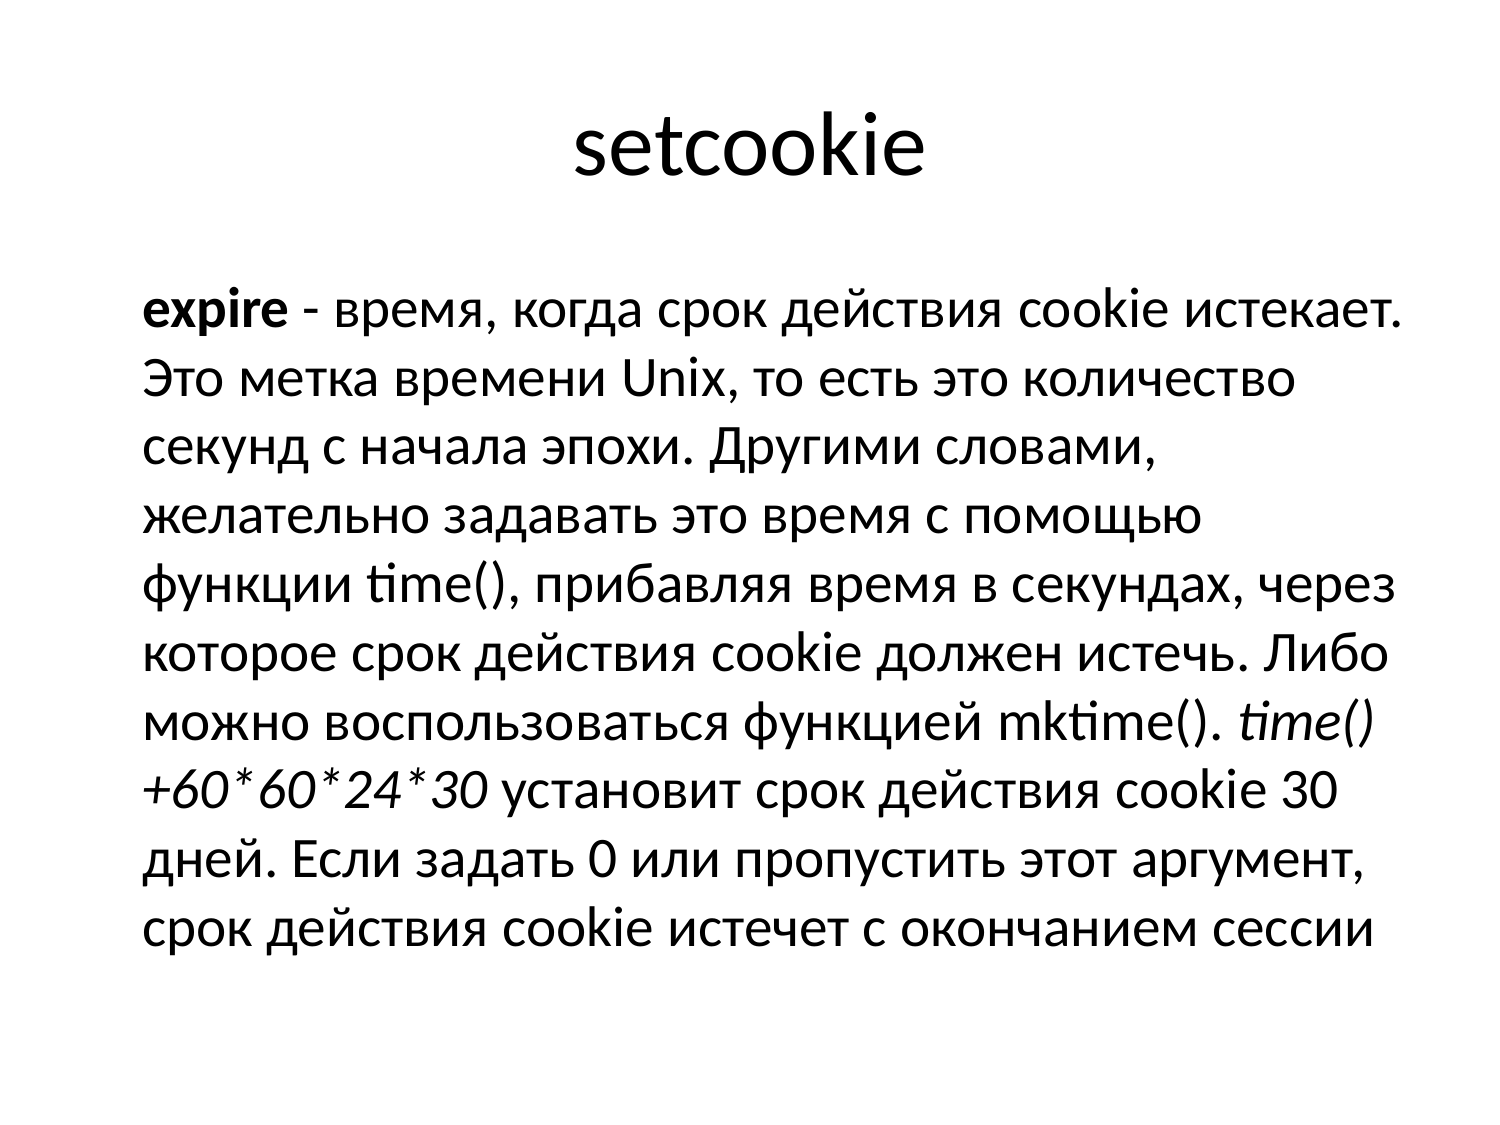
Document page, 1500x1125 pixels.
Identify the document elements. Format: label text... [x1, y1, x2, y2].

list expire - время, когда срок действия cookie истекает. Это метка времени Unix, то есть это количество секунд с начала эпохи. Другими словами, желательно задавать это время с помощью функции time(), прибавляя время в секундах, через которое срок действия cookie должен истечь. Либо можно воспользоваться функцией mktime(). time()+60*60*24*30 установит срок действия cookie 30 дней. Если задать 0 или пропустить этот аргумент, срок действия cookie истечет с окончанием сессии [75, 262, 1425, 1005]
title setcookie [75, 45, 1425, 233]
